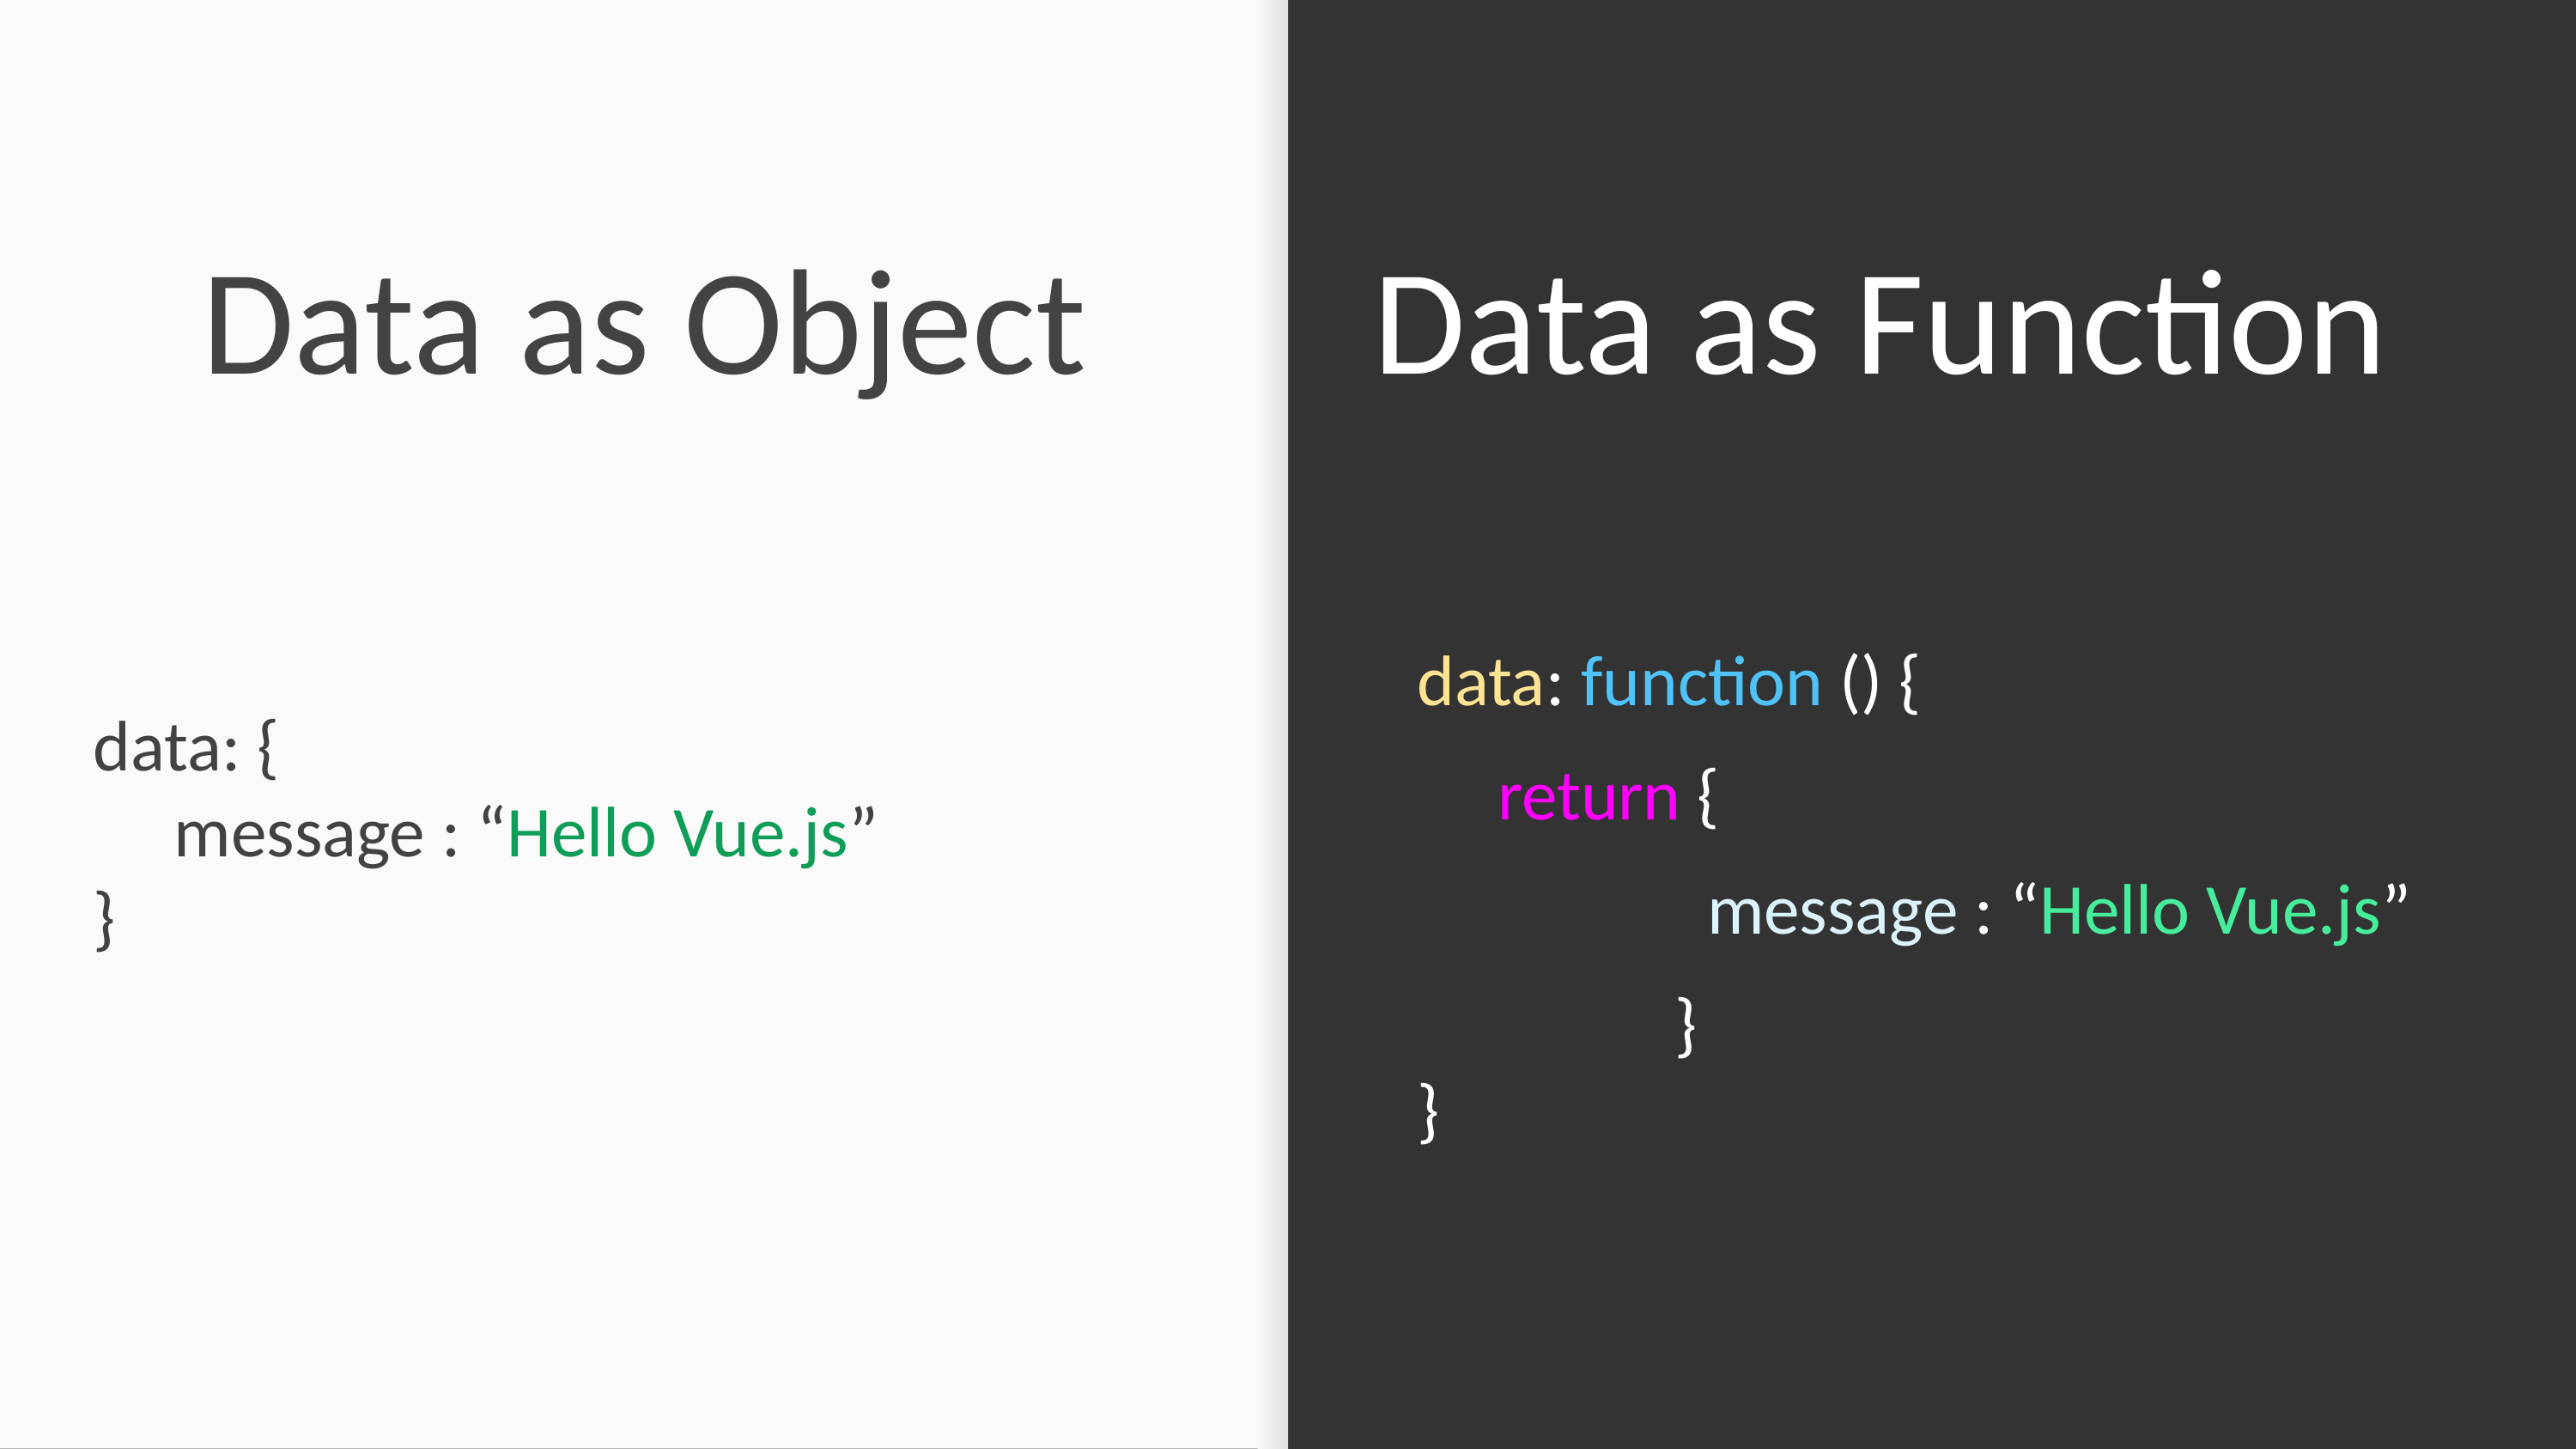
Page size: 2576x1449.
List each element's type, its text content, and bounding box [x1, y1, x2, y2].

list data: function () { return { message : “Hello Vue.js” } } [1391, 608, 2474, 1174]
subtitle data: { message : “Hello Vue.js” } [74, 679, 1214, 1449]
text_box Data as Function [1288, 193, 2474, 429]
title Data as Object [74, 193, 1215, 429]
